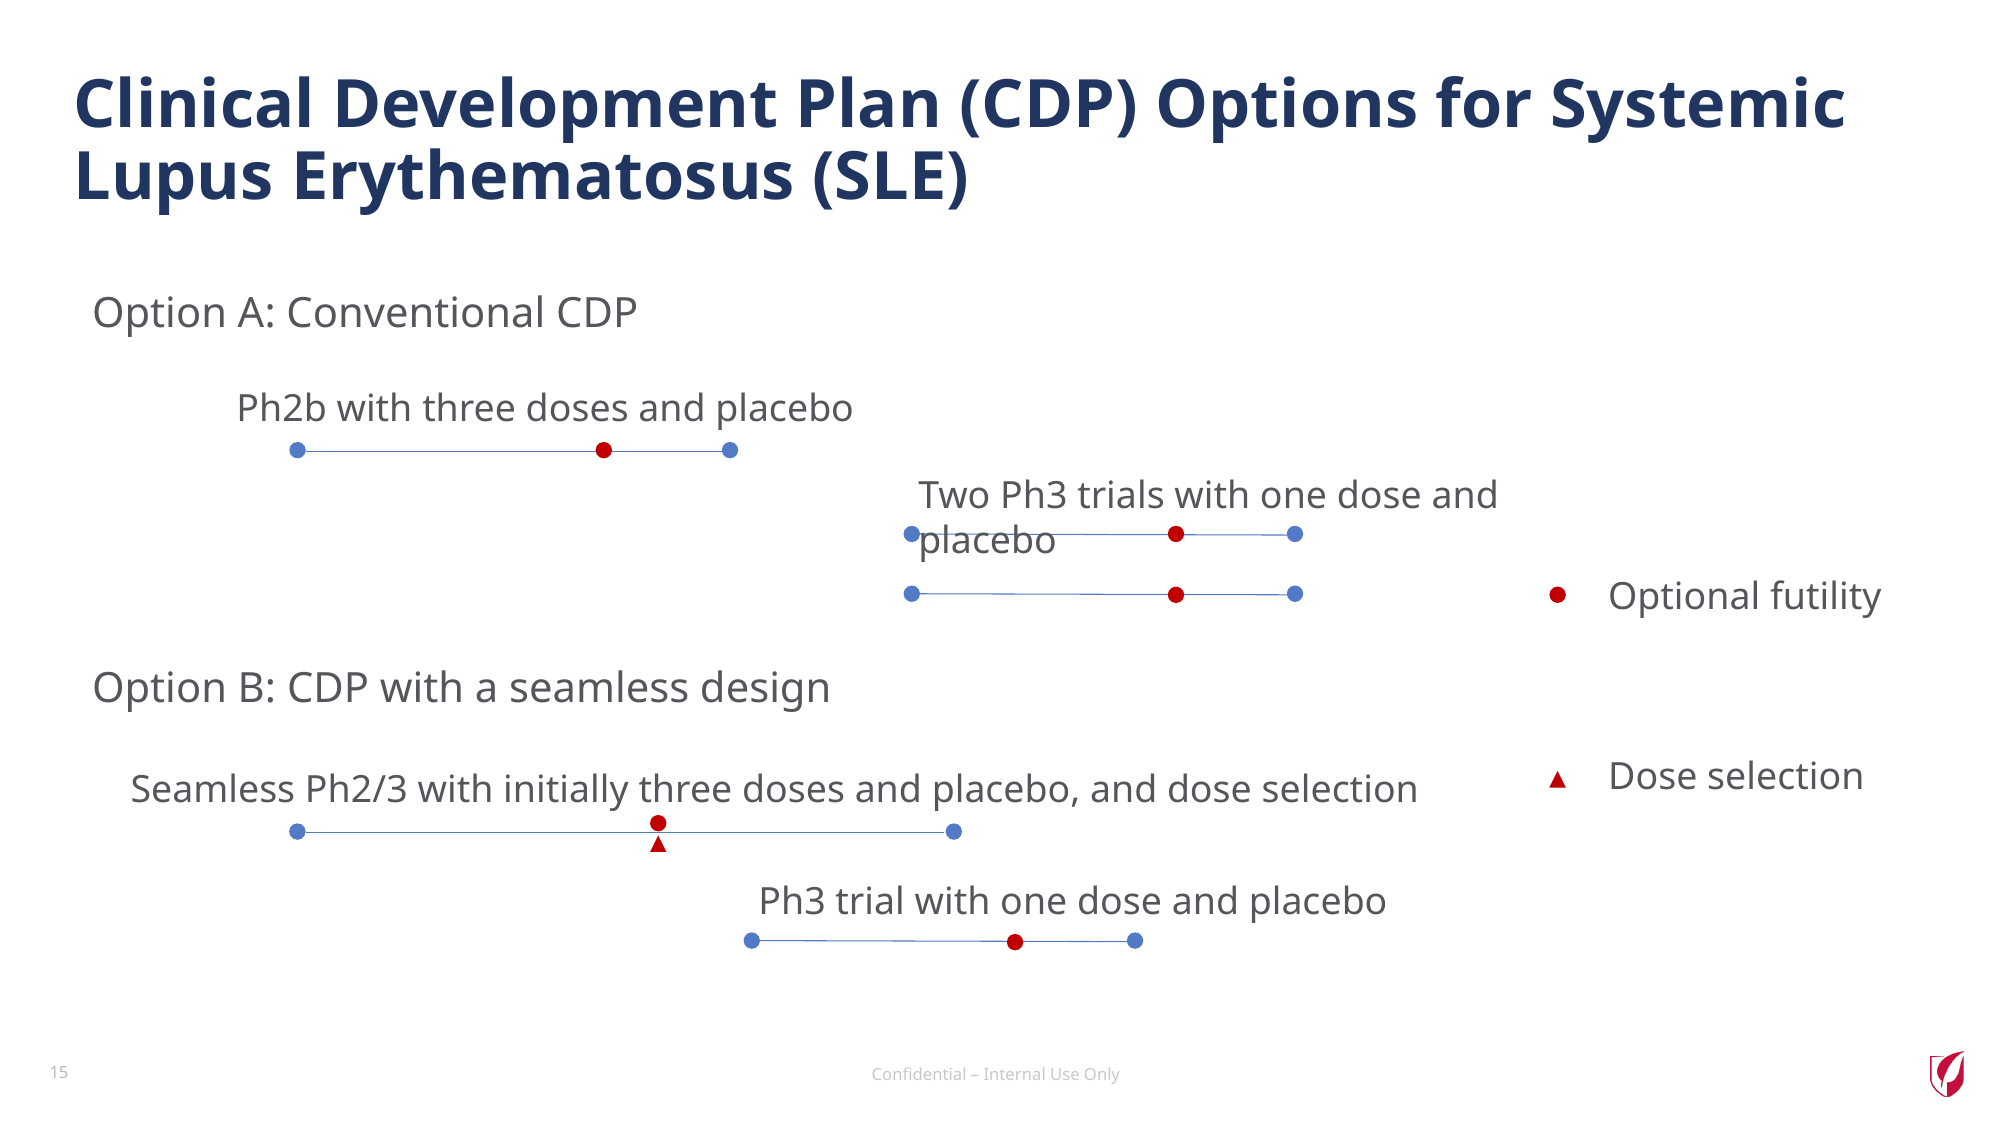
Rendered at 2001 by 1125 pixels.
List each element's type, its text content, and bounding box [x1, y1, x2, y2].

text_box Seamless Ph2/3 with initially three doses and placebo, and dose selection [115, 734, 1476, 817]
text_box [742, 931, 761, 950]
text_box [648, 813, 668, 832]
title Clinical Development Plan (CDP) Options for Systemic Lupus Erythematosus (SLE) [73, 70, 1922, 150]
text_box [1547, 768, 1568, 789]
text_box [1166, 524, 1186, 533]
text_box [902, 584, 921, 604]
text_box [594, 440, 614, 451]
text_box Two Ph3 trials with one dose and placebo [903, 463, 1638, 568]
text_box [1005, 942, 1025, 952]
text_box [1125, 931, 1145, 950]
text_box Ph2b with three doses and placebo [221, 376, 1222, 437]
text_box Optional futility Dose selection [1593, 564, 1913, 805]
text_box [1166, 535, 1186, 544]
text_box Ph3 trial with one dose and placebo [743, 869, 1413, 930]
text_box [1285, 584, 1305, 604]
text_box [288, 822, 307, 841]
text_box [1006, 932, 1024, 940]
text_box [944, 822, 964, 841]
text_box Option A: Conventional CDP Option B: CDP with a seamless design [77, 253, 1924, 944]
text_box [720, 440, 740, 460]
text_box [1548, 585, 1567, 605]
text_box [595, 452, 613, 460]
text_box [288, 440, 307, 460]
text_box [1167, 585, 1185, 593]
text_box [648, 833, 669, 854]
text_box [1166, 595, 1186, 605]
